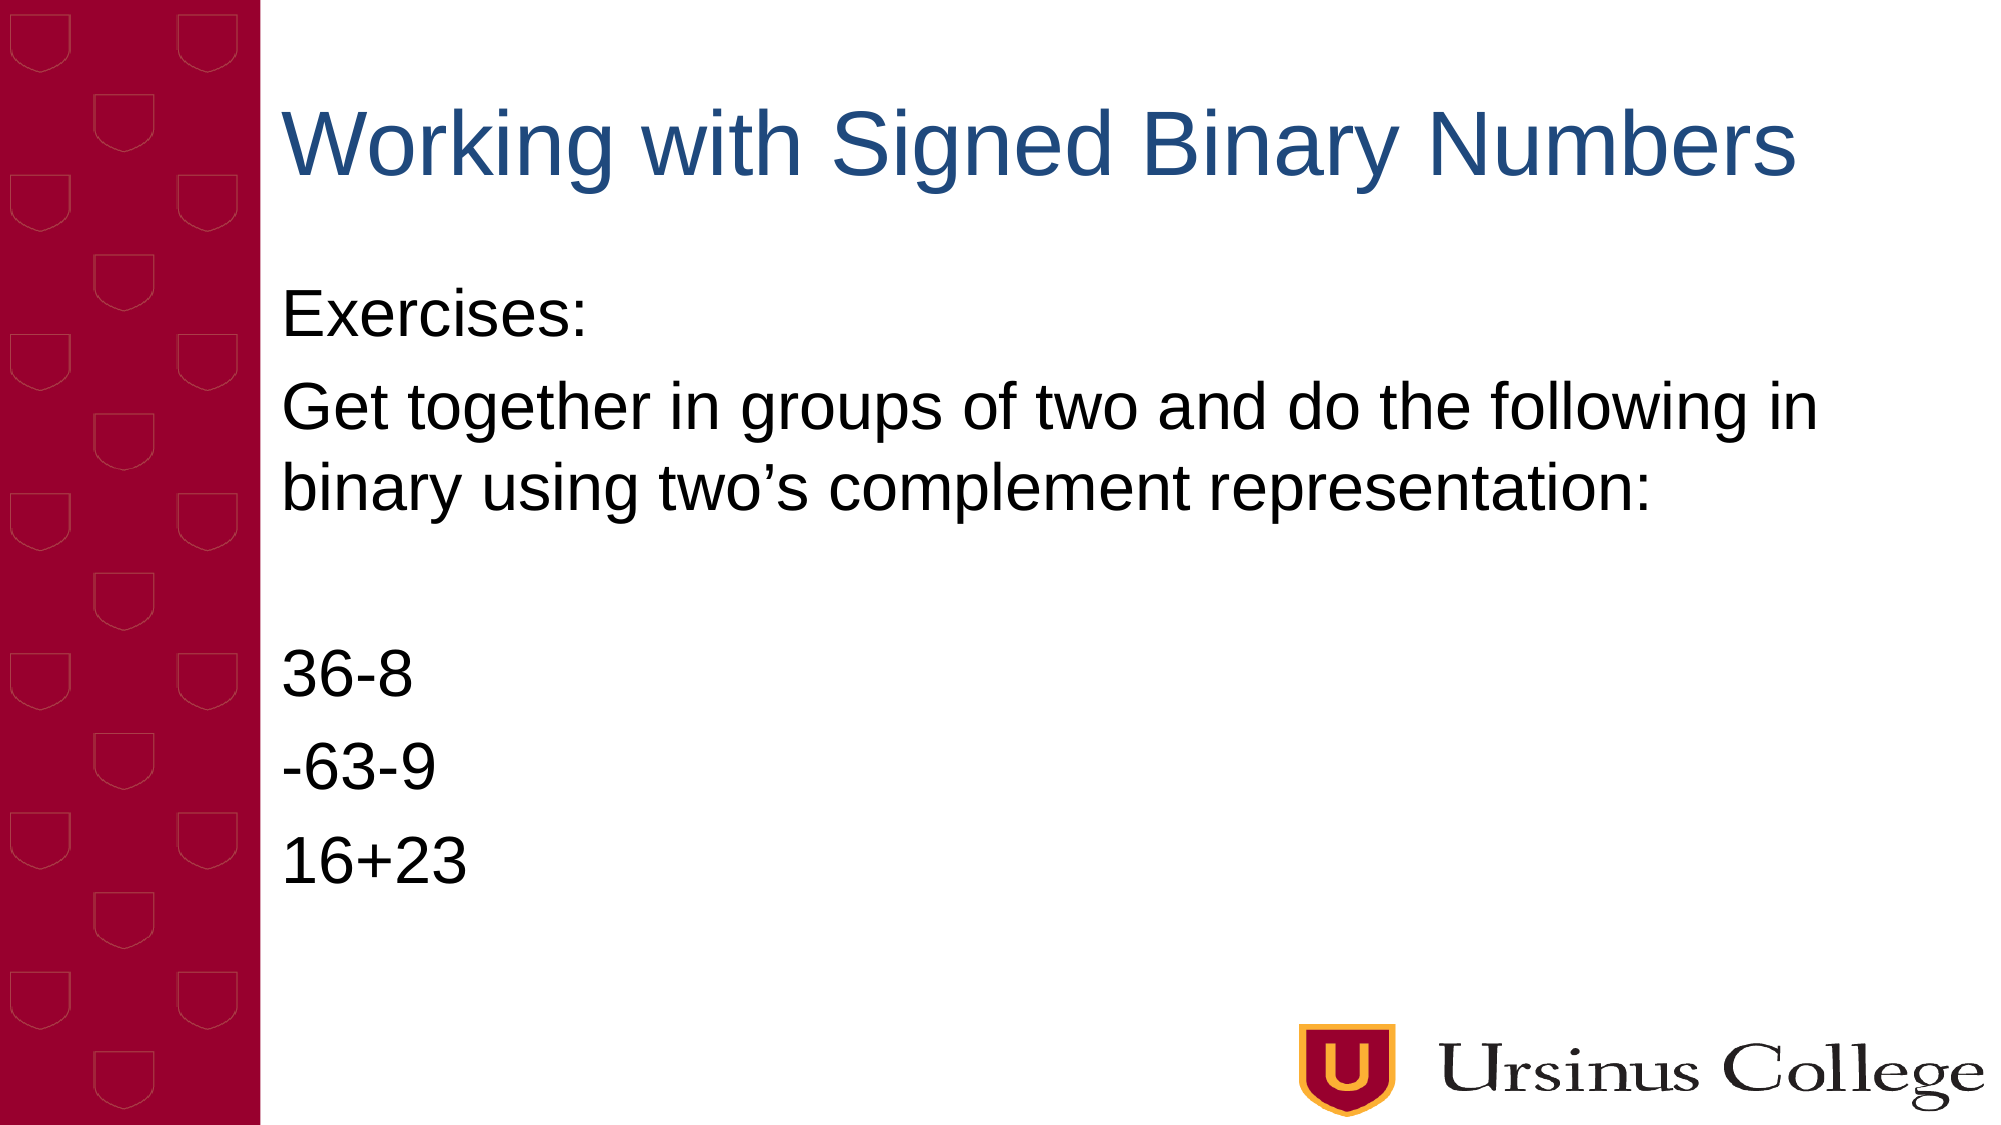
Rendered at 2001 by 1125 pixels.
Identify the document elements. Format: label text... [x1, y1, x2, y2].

list Exercises: Get together in groups of two and do the following in binary using two’s complement representation: 36-8 -63-9 16+23 [266, 262, 1900, 988]
picture [1299, 1024, 1984, 1117]
title Working with Signed Binary Numbers [266, 45, 1900, 233]
picture [0, 0, 261, 1125]
